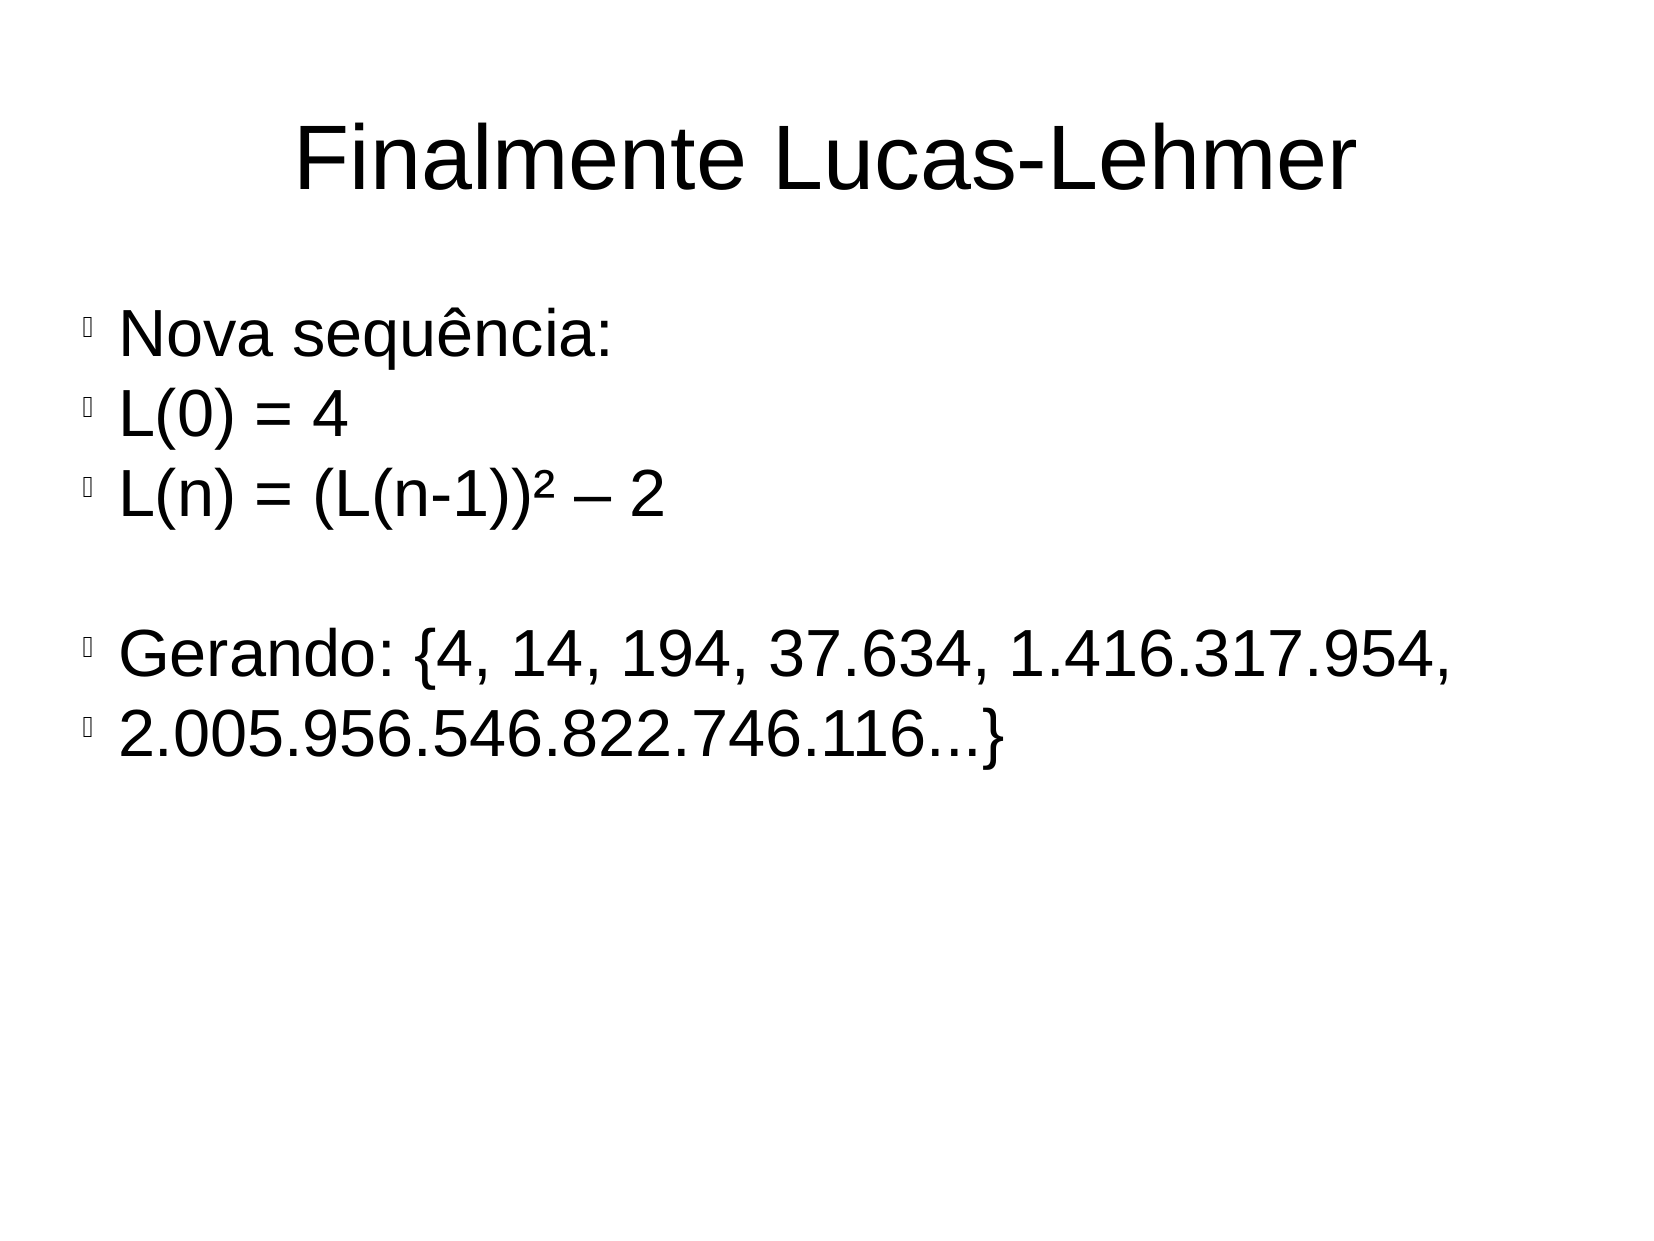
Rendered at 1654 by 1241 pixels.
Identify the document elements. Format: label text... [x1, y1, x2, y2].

text_box Nova sequência: L(0) = 4 L(n) = (L(n-1))² – 2 Gerando: {4, 14, 194, 37.634, 1.416.317.954, 2.005.956.546.822.746.116...} [82, 290, 1571, 1010]
text_box Finalmente Lucas-Lehmer [82, 49, 1571, 257]
